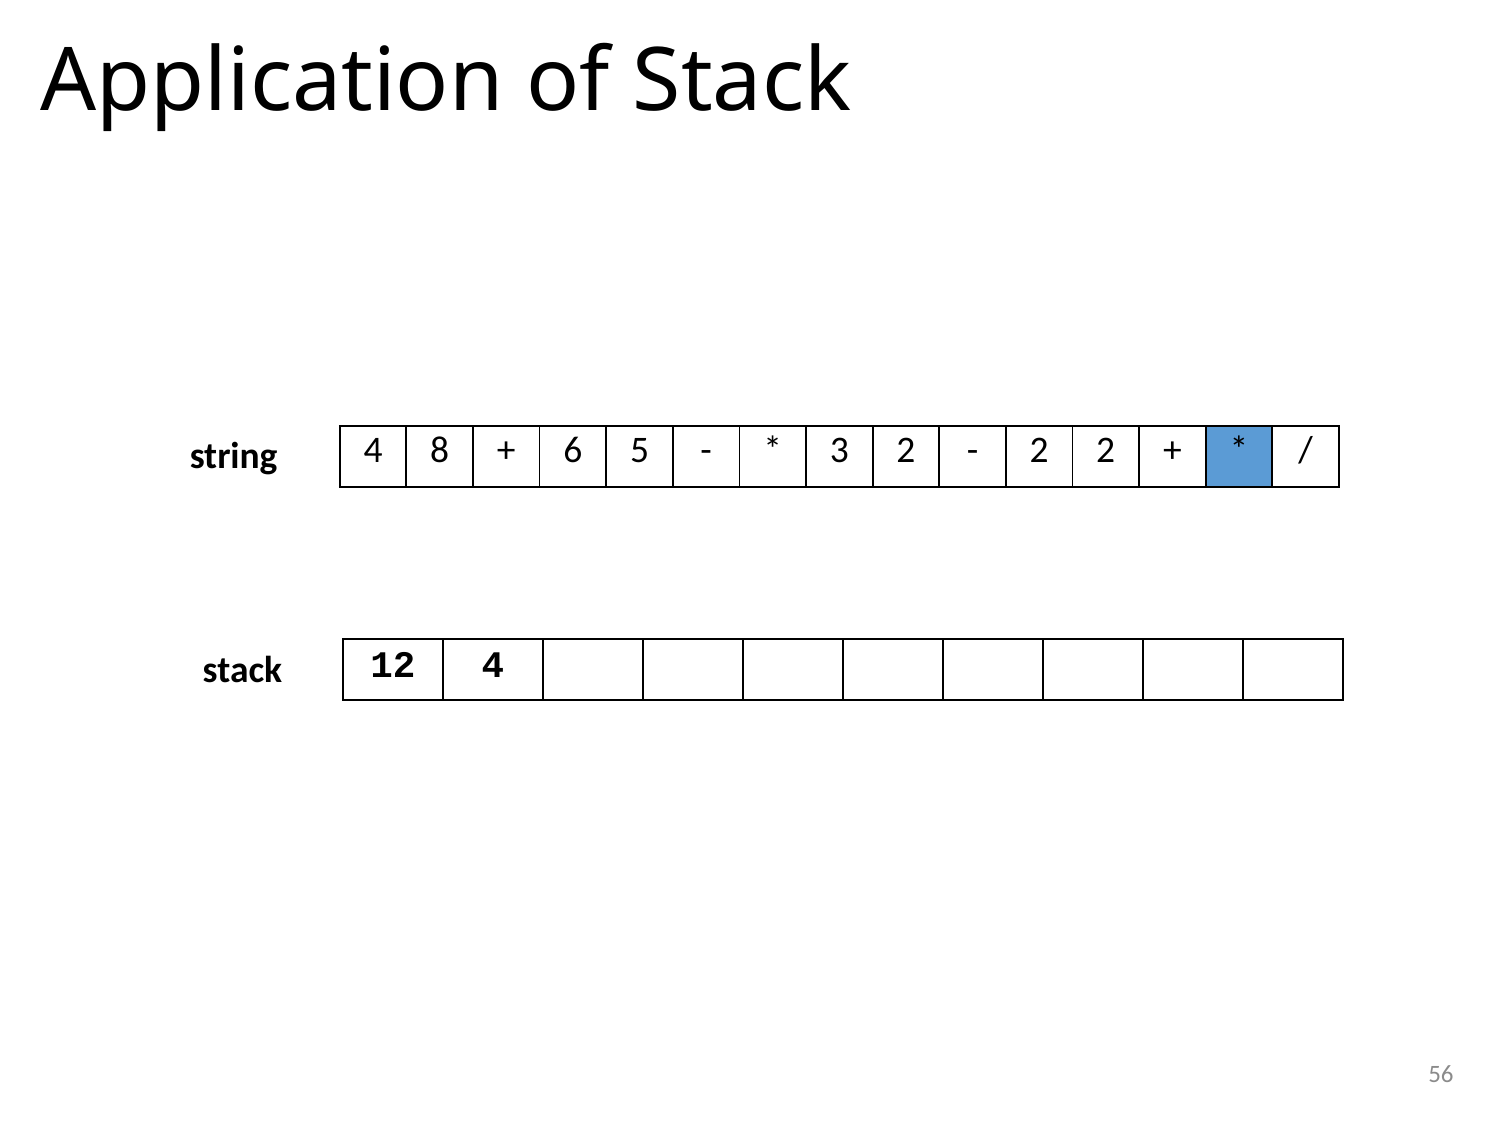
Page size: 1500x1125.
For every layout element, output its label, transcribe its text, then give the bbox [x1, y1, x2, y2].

table_header + [474, 427, 539, 486]
table_header * [740, 427, 805, 486]
table_header 2 [1007, 427, 1072, 486]
table_header 3 [807, 427, 872, 486]
table_header [744, 640, 842, 699]
text_box string [174, 423, 315, 484]
table_header + [1140, 427, 1205, 486]
table_header 5 [607, 427, 672, 486]
table_header [1244, 640, 1342, 699]
table_header [1044, 640, 1142, 699]
table_header [1144, 640, 1242, 699]
table_header [644, 640, 742, 699]
table_header 2 [874, 427, 938, 486]
table_header 4 [341, 427, 405, 486]
table_header [944, 640, 1042, 699]
table_header [844, 640, 942, 699]
table_header - [674, 427, 739, 486]
table_header * [1207, 427, 1271, 486]
table_header 8 [407, 427, 472, 486]
table_header / [1273, 427, 1338, 486]
table_header 12 [344, 640, 442, 699]
table_header 2 [1073, 427, 1138, 486]
slide_number 56 [1131, 1042, 1469, 1103]
table_header 4 [444, 640, 542, 699]
table_header - [940, 427, 1005, 486]
title Application of Stack [25, 26, 1469, 138]
table_header [544, 640, 642, 699]
table_header 6 [540, 427, 605, 486]
text_box stack [187, 637, 322, 698]
